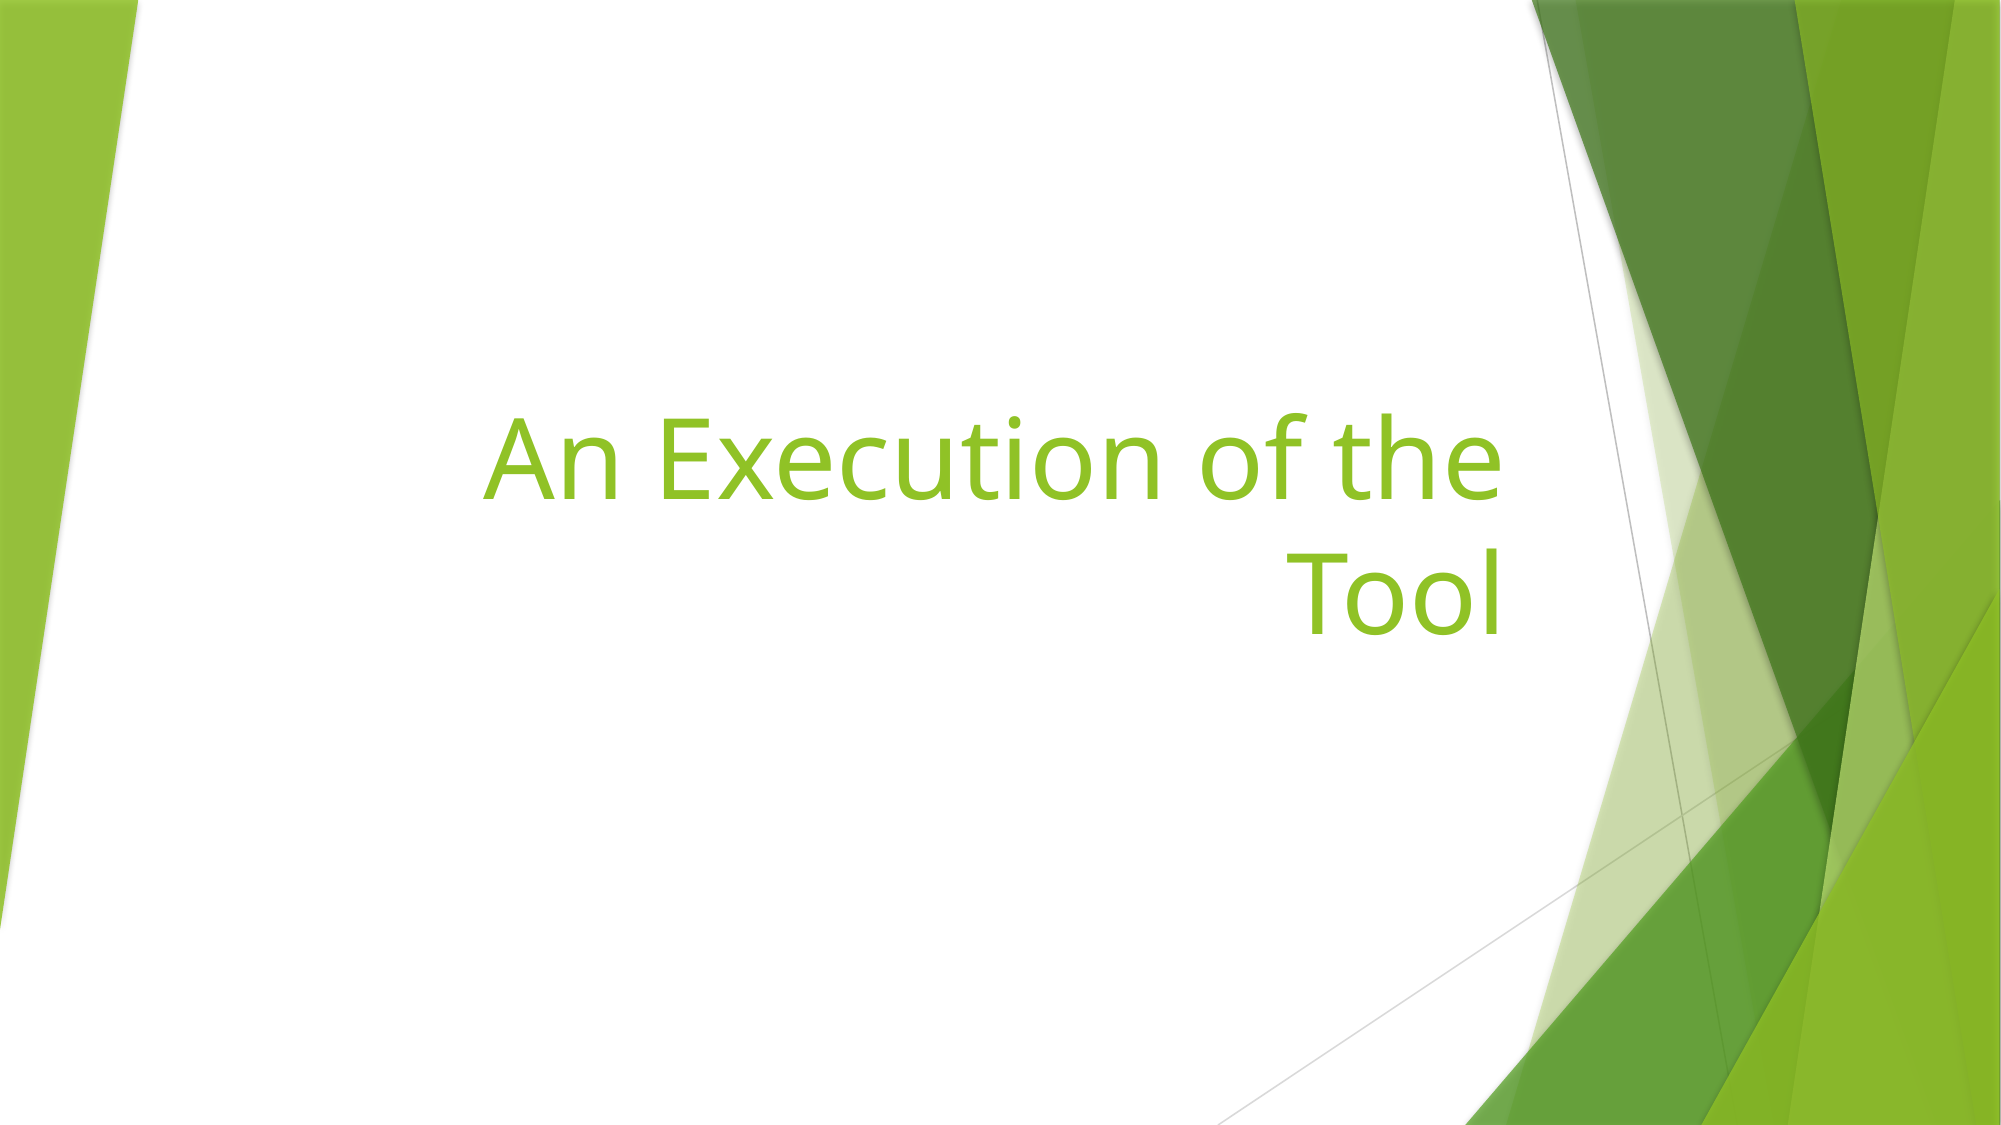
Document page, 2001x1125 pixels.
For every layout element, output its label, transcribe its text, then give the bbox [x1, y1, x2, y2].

title An Execution of the Tool [247, 394, 1522, 665]
